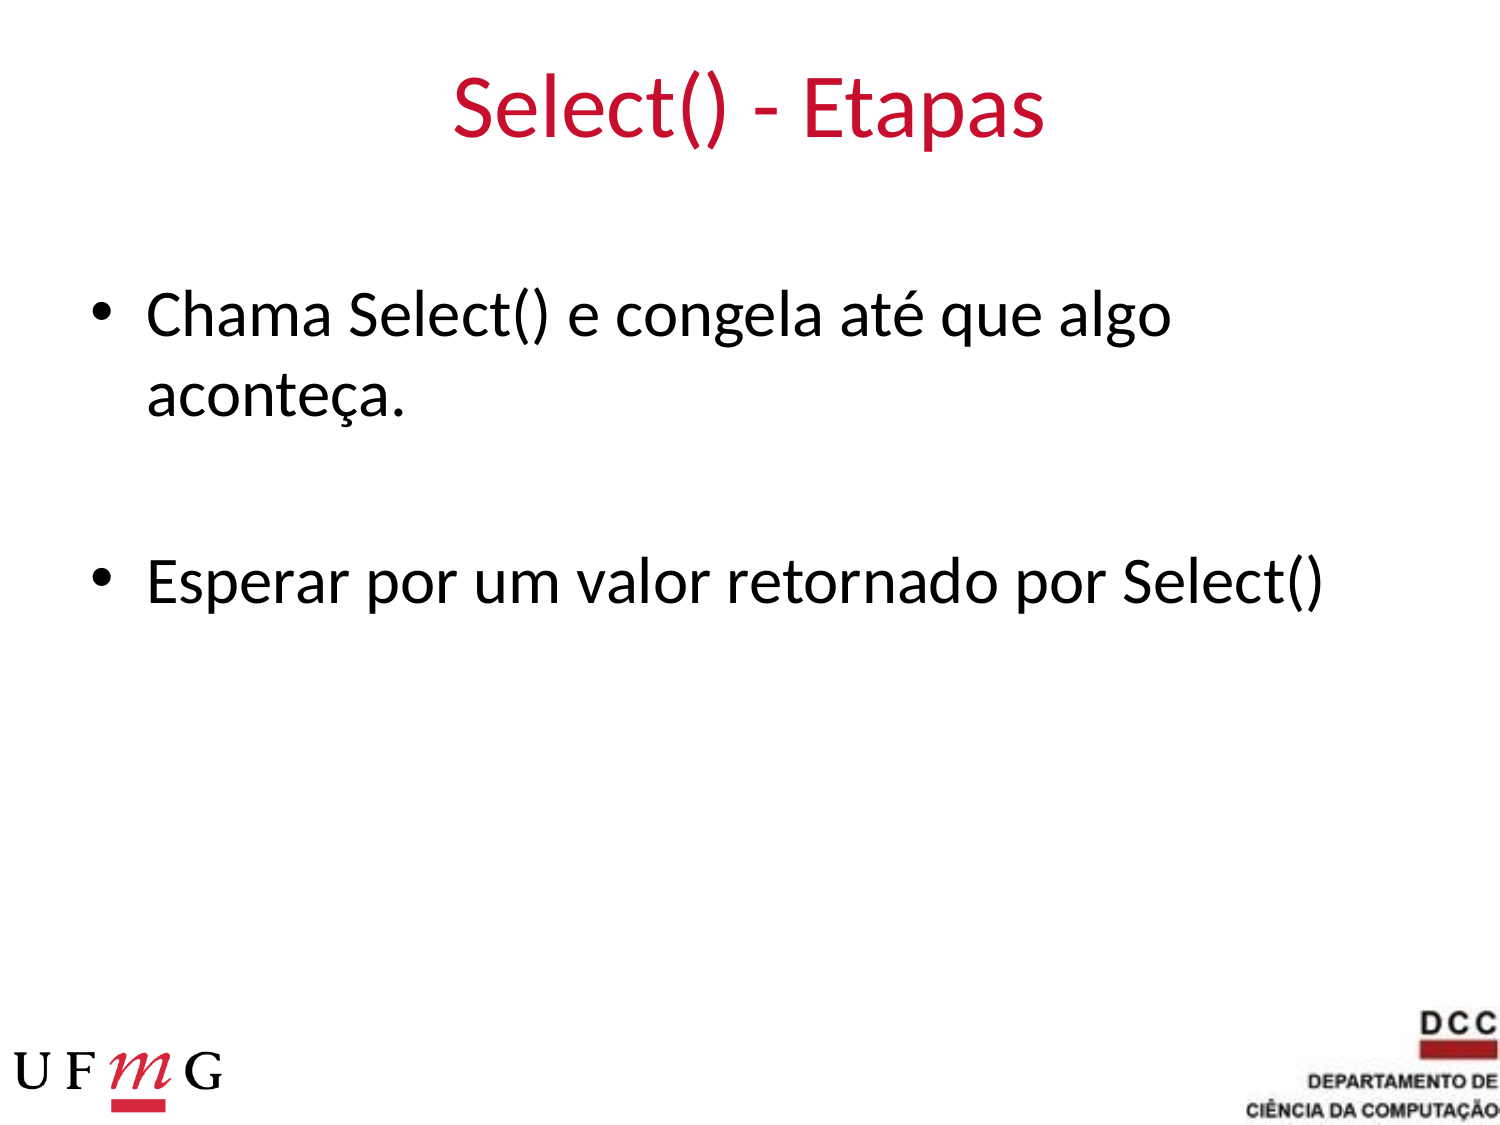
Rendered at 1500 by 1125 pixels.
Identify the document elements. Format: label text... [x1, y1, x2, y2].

picture [1246, 1007, 1500, 1125]
picture [5, 1034, 231, 1123]
list Chama Select() e congela até que algo aconteça. Esperar por um valor retornado por Select() [75, 262, 1425, 1005]
title Select() - Etapas [75, 7, 1425, 195]
